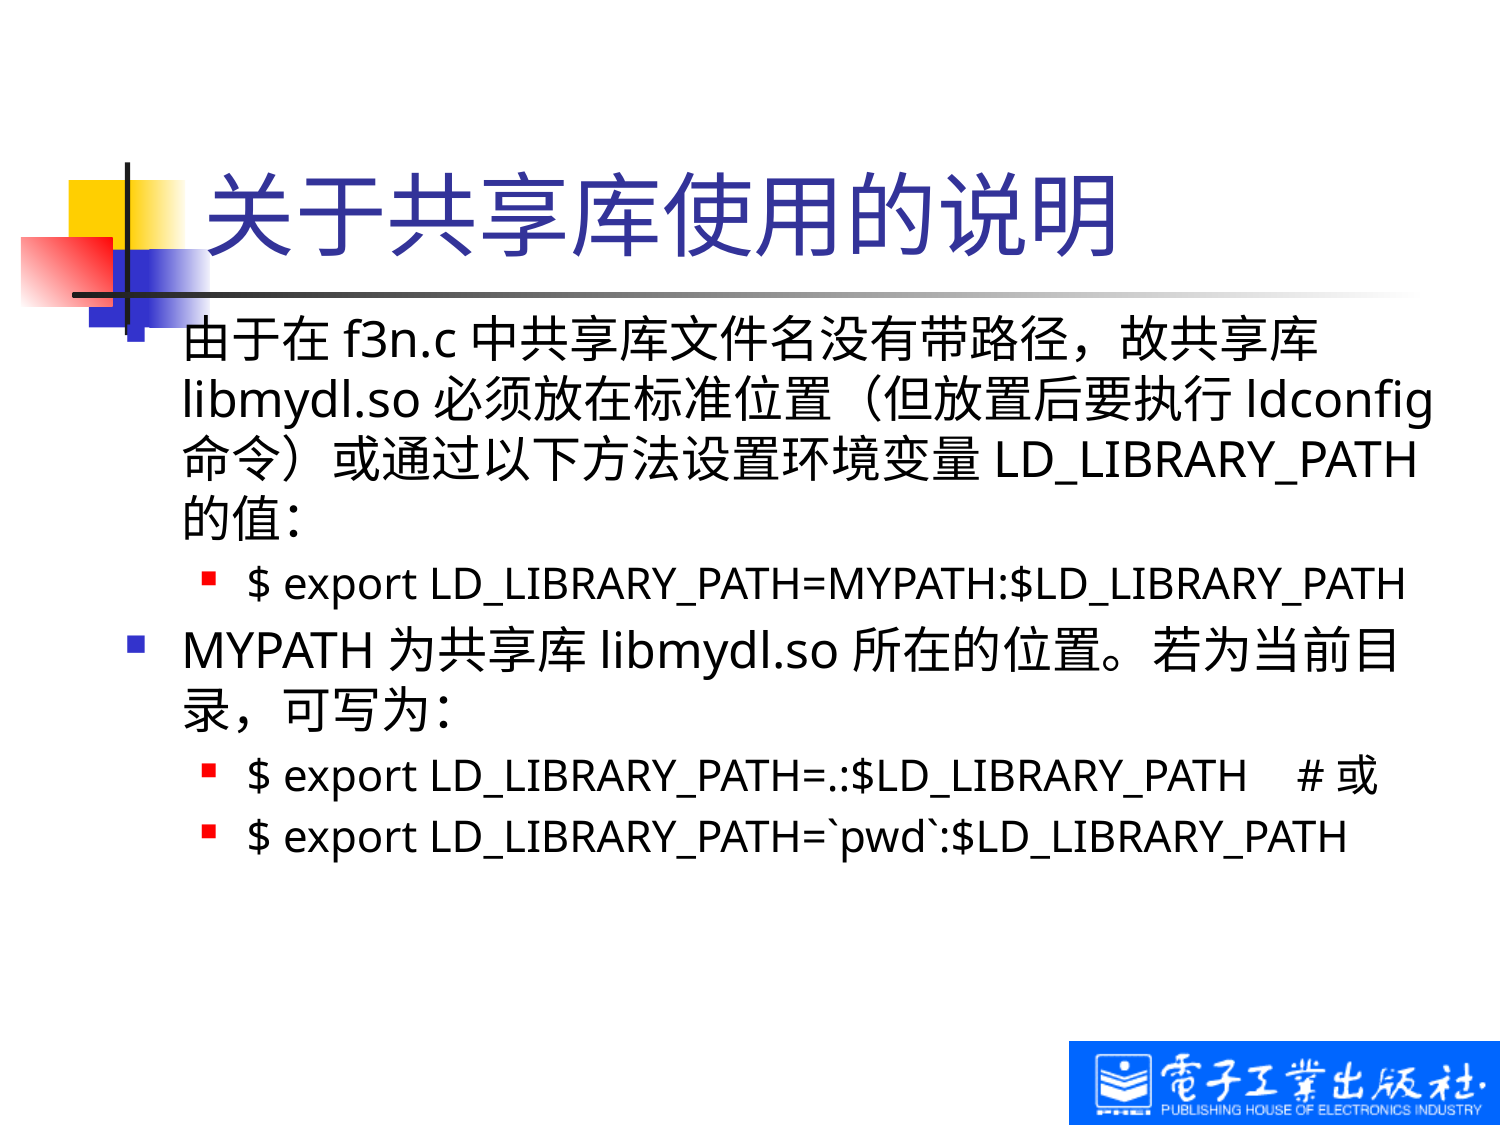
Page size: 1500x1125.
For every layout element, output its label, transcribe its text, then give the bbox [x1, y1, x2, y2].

list 由于在f3n.c中共享库文件名没有带路径，故共享库libmydl.so必须放在标准位置（但放置后要执行ldconfig命令）或通过以下方法设置环境变量LD_LIBRARY_PATH的值： $ export LD_LIBRARY_PATH=MYPATH:$LD_LIBRARY_PATH MYPATH为共享库libmydl.so所在的位置。若为当前目录，可写为： $ export LD_LIBRARY_PATH=.:$LD_LIBRARY_PATH #或 $ export LD_LIBRARY_PATH=`pwd`:$LD_LIBRARY_PATH [109, 299, 1470, 1007]
title 关于共享库使用的说明 [188, 34, 1468, 276]
picture [1069, 1041, 1500, 1125]
